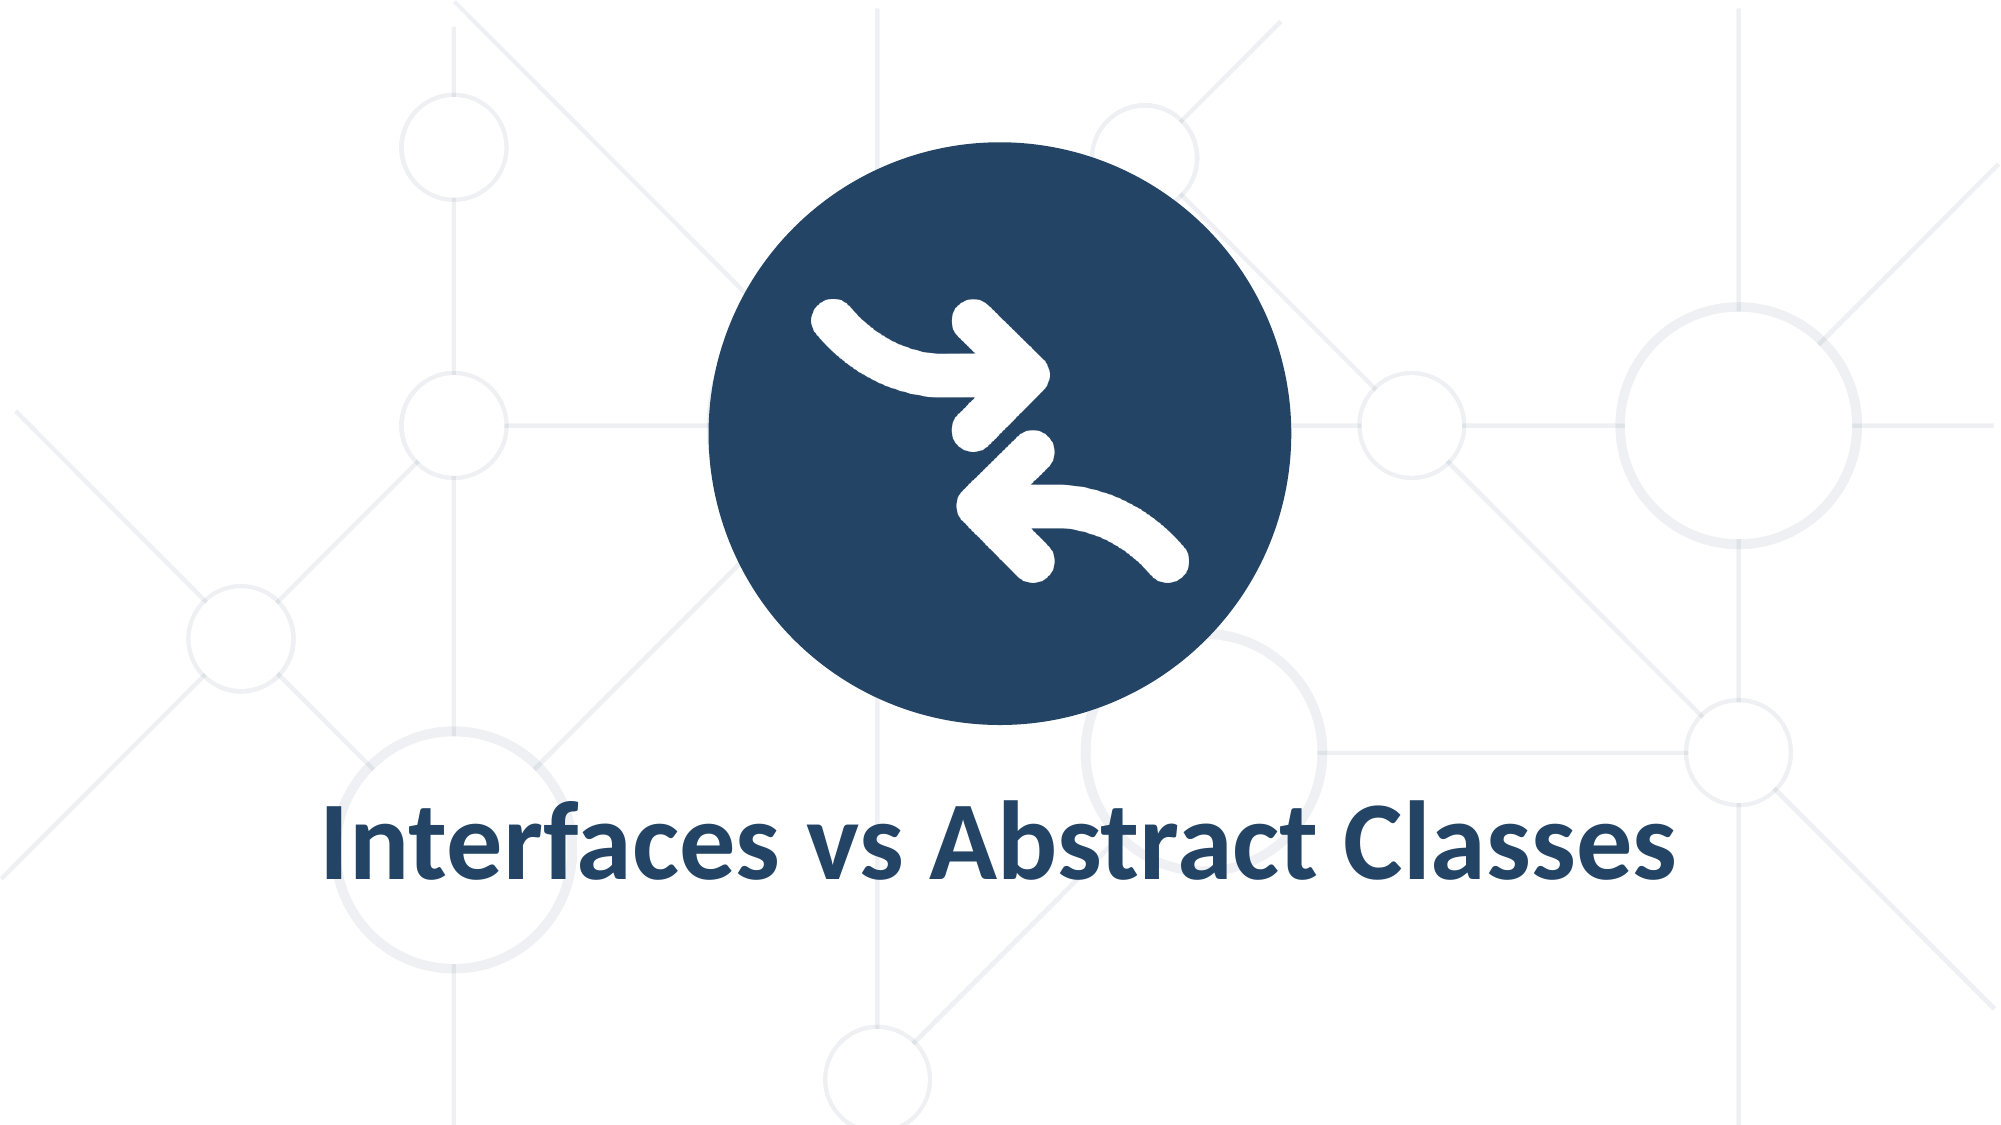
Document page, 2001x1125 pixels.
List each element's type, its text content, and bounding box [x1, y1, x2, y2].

picture [811, 251, 1189, 630]
title Interfaces vs Abstract Classes [100, 771, 1900, 898]
